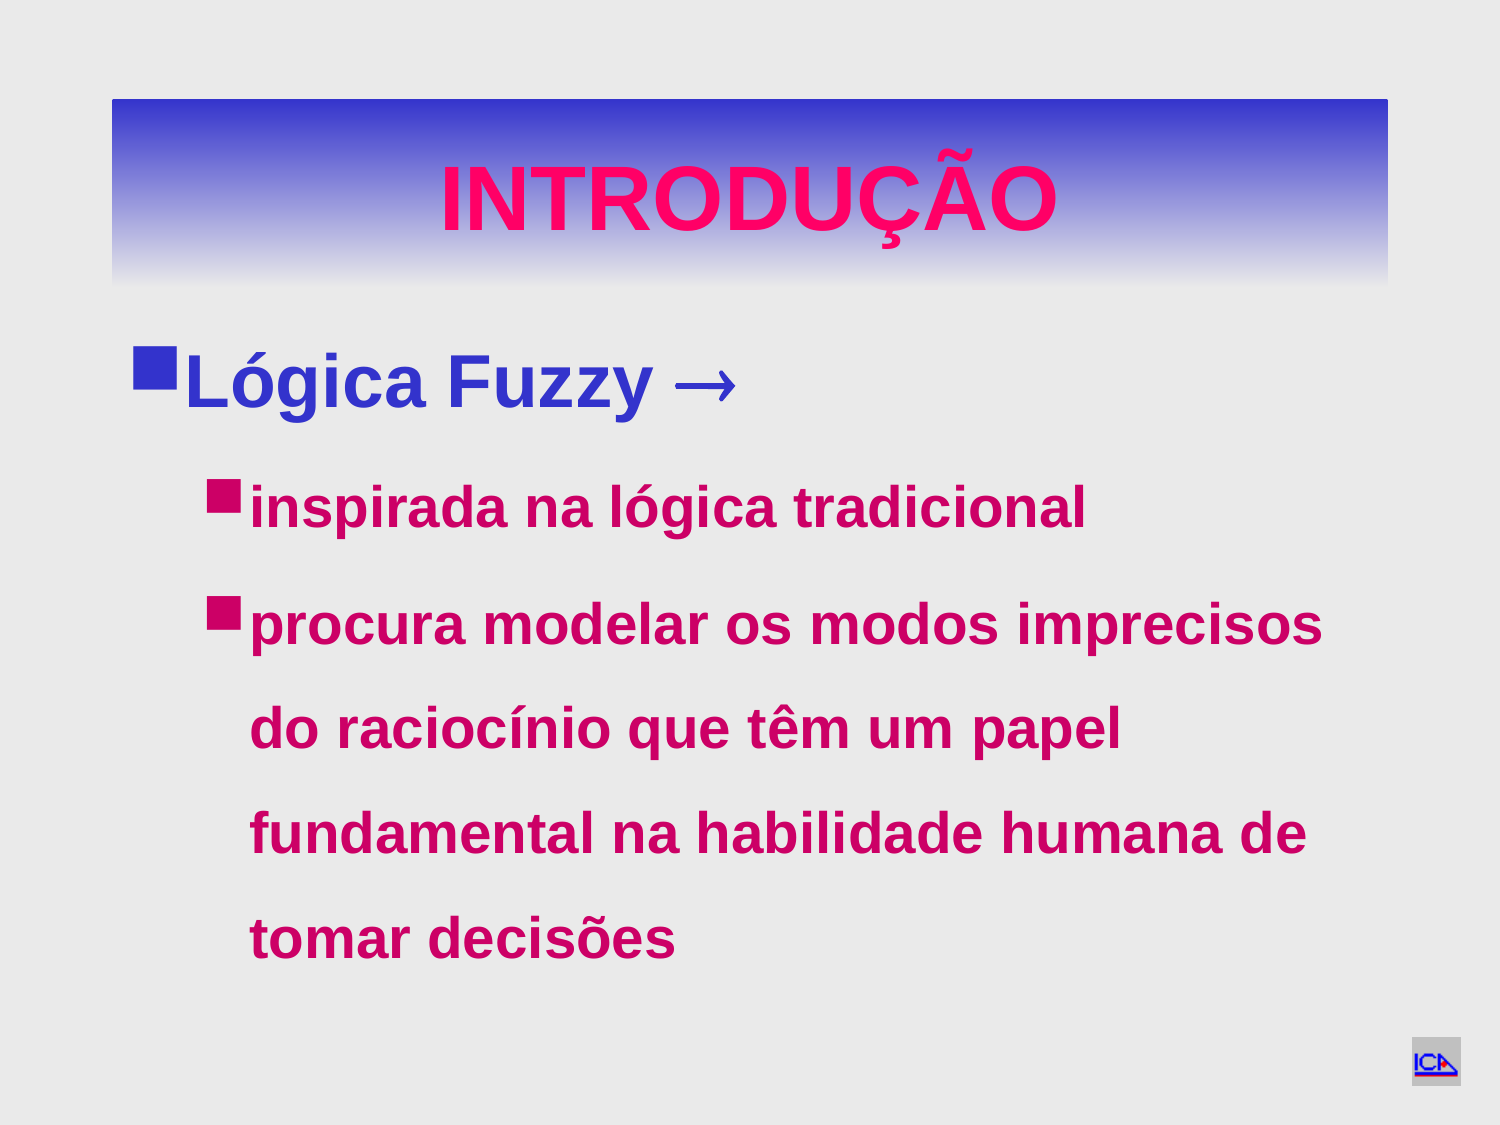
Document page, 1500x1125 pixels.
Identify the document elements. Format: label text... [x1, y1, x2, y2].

list Lógica Fuzzy  inspirada na lógica tradicional procura modelar os modos imprecisos do raciocínio que têm um papel fundamental na habilidade humana de tomar decisões [112, 324, 1388, 1000]
picture [1412, 1037, 1461, 1086]
title INTRODUÇÃO [112, 99, 1388, 288]
